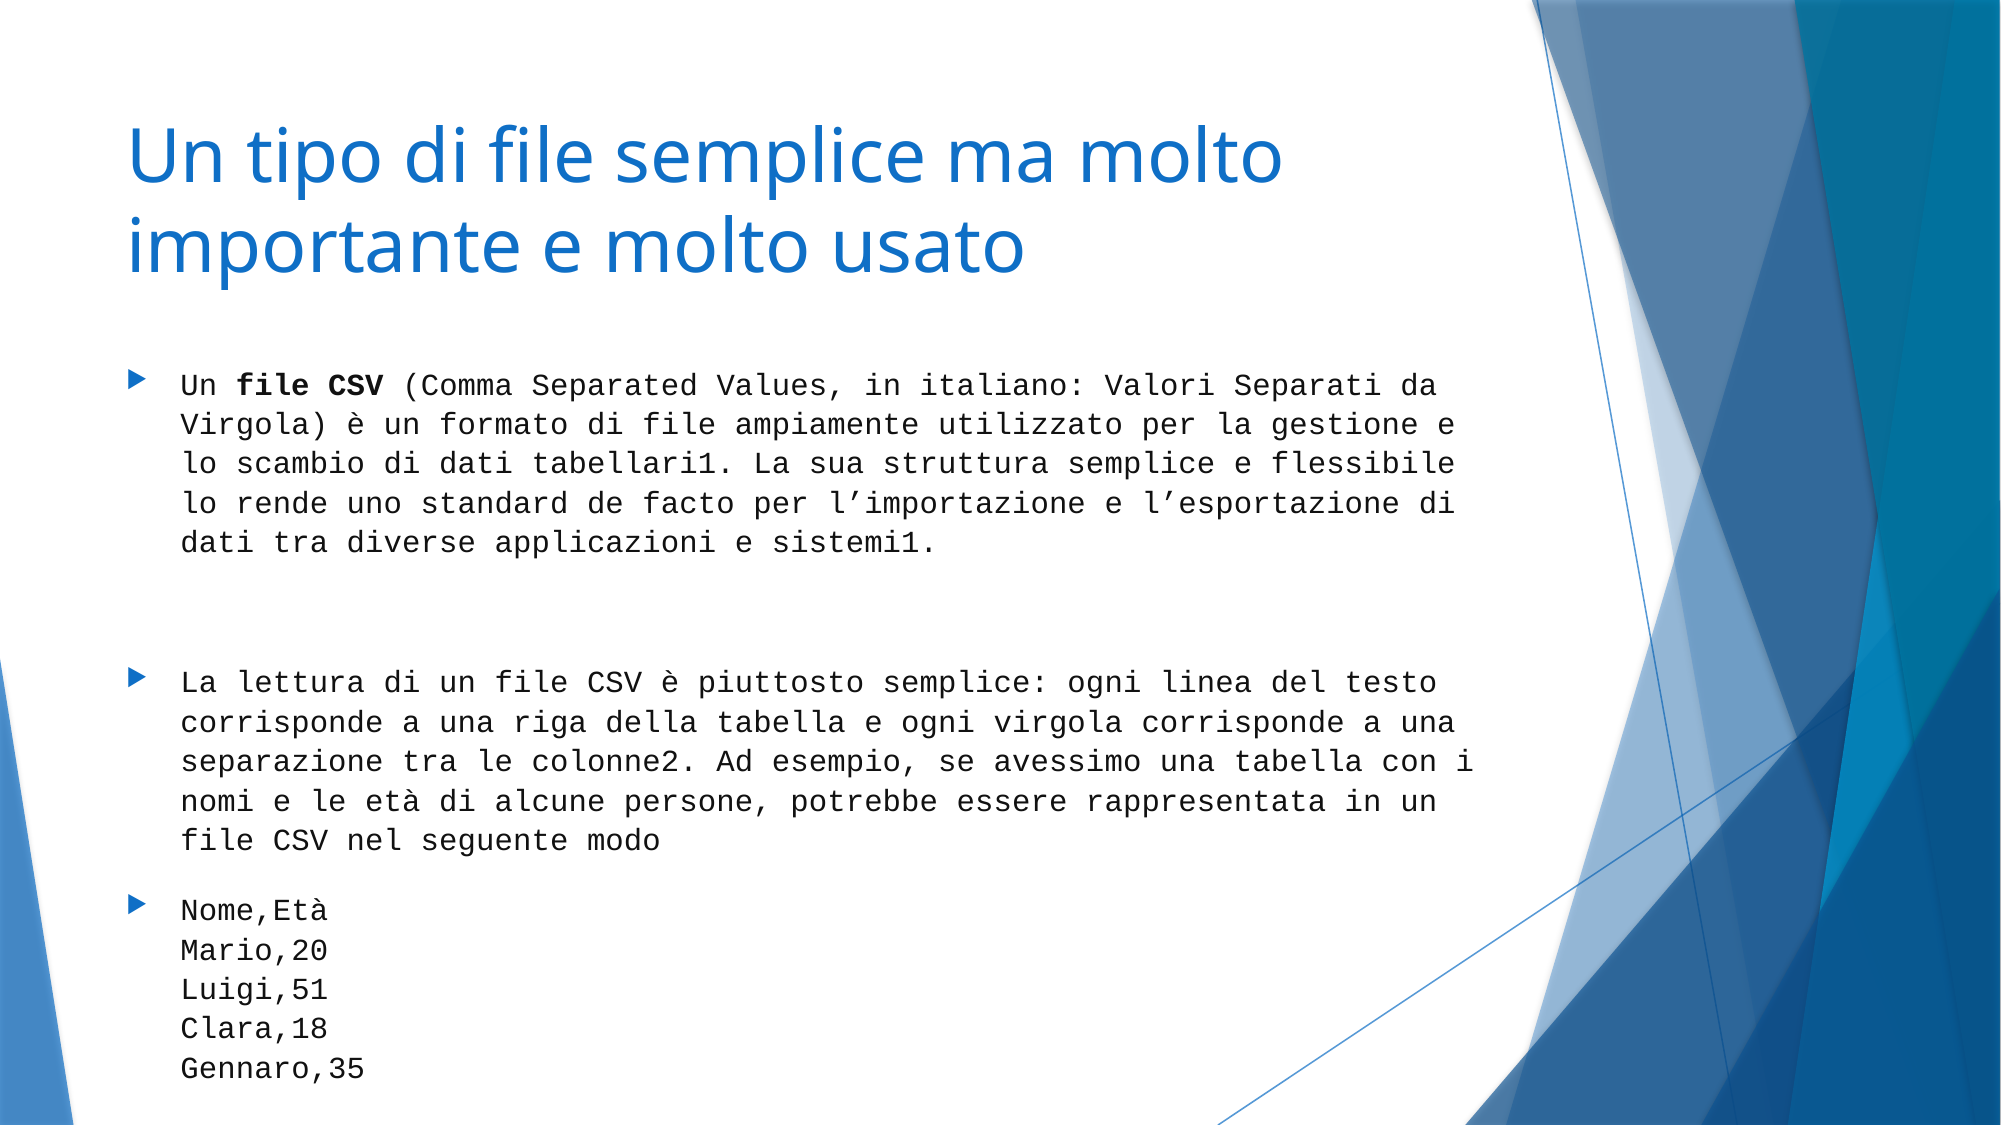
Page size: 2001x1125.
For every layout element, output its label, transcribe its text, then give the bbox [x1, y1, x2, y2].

list Un file CSV (Comma Separated Values, in italiano: Valori Separati da Virgola) è un formato di file ampiamente utilizzato per la gestione e lo scambio di dati tabellari1. La sua struttura semplice e flessibile lo rende uno standard de facto per l’importazione e l’esportazione di dati tra diverse applicazioni e sistemi1. La lettura di un file CSV è piuttosto semplice: ogni linea del testo corrisponde a una riga della tabella e ogni virgola corrisponde a una separazione tra le colonne2. Ad esempio, se avessimo una tabella con i nomi e le età di alcune persone, potrebbe essere rappresentata in un file CSV nel seguente modo Nome,Età Mario,20 Luigi,51 Clara,18 Gennaro,35 [111, 354, 1522, 1096]
title Un tipo di file semplice ma molto importante e molto usato [111, 99, 1522, 317]
